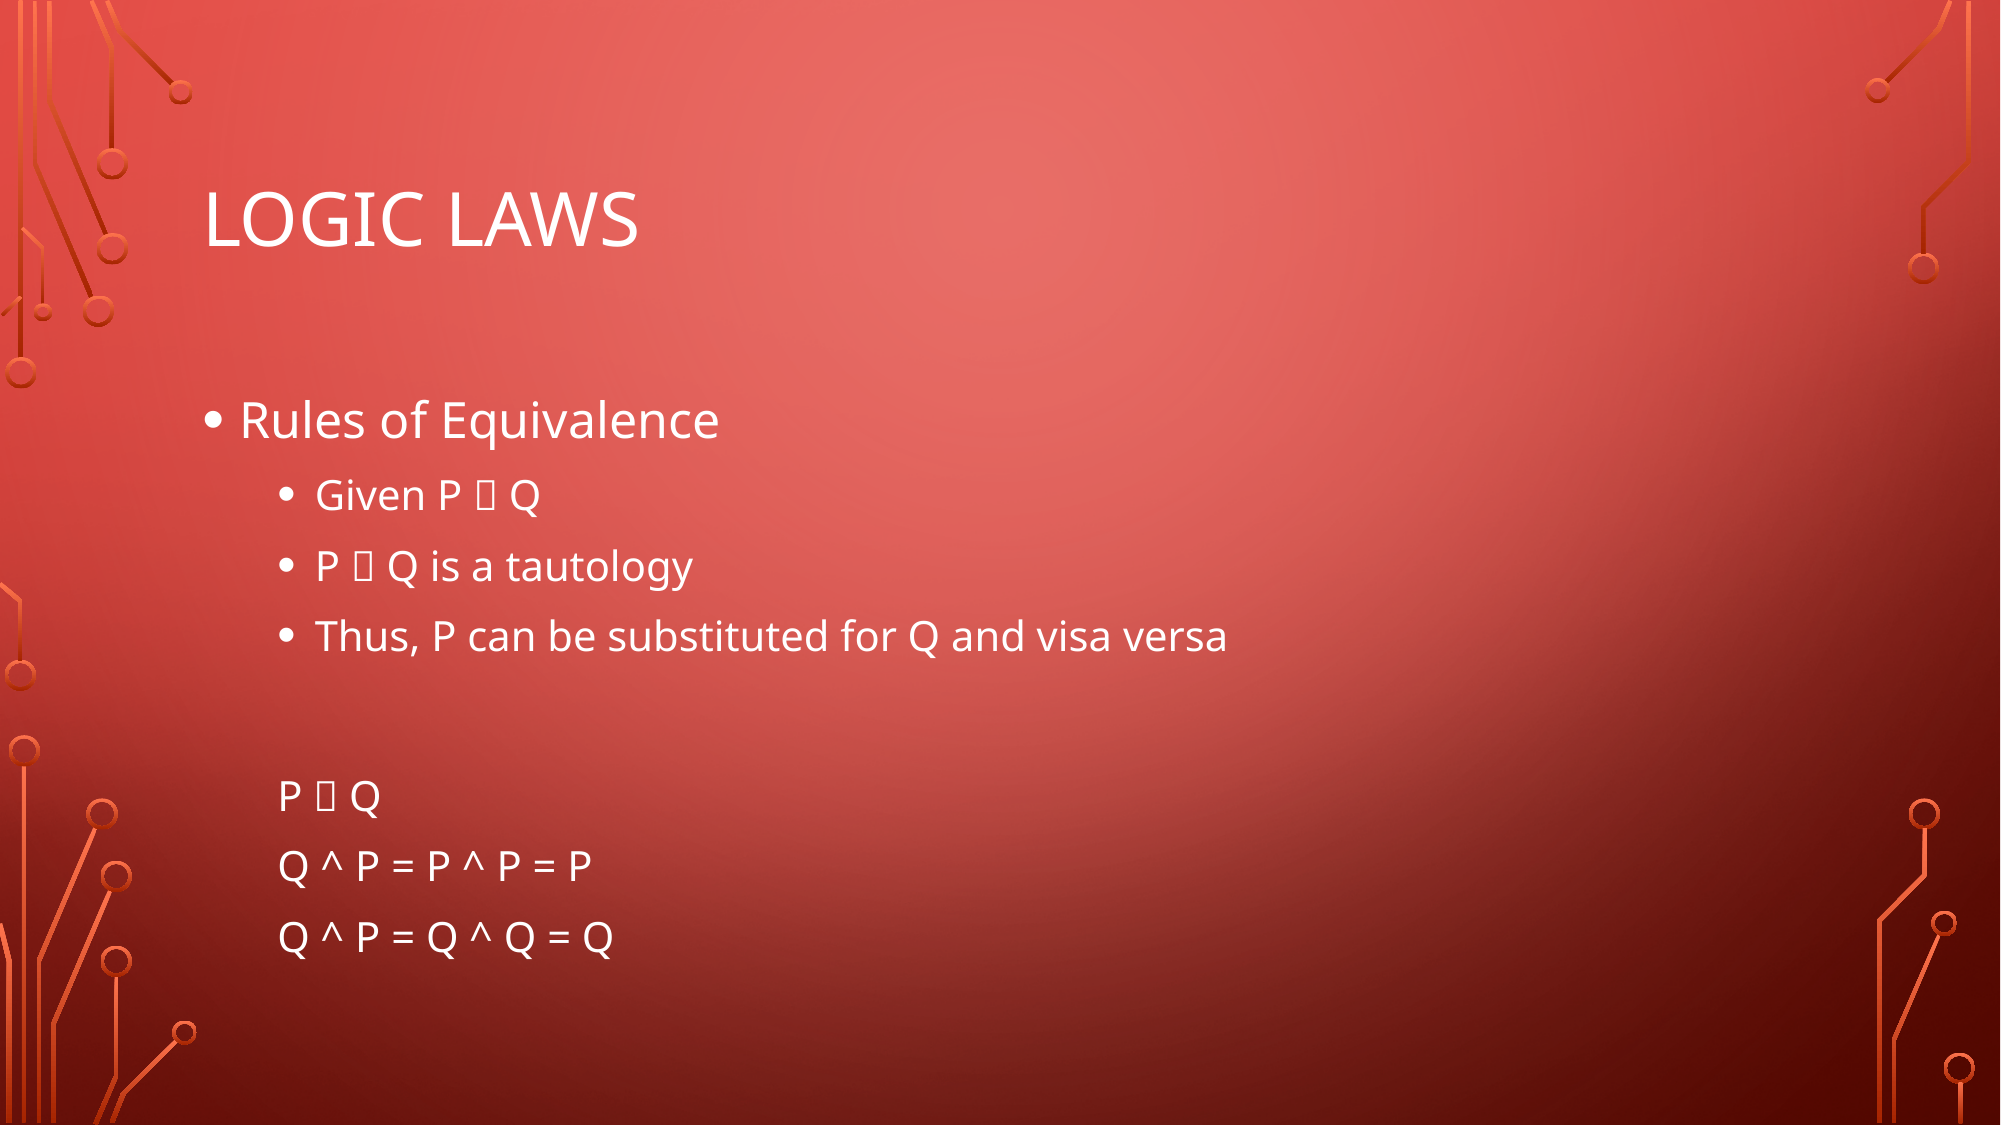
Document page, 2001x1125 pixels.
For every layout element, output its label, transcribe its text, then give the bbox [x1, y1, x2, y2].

title Logic laws [187, 101, 1813, 344]
list Rules of Equivalence Given P  Q P  Q is a tautology Thus, P can be substituted for Q and visa versa P  Q Q ^ P = P ^ P = P Q ^ P = Q ^ Q = Q [187, 369, 1813, 950]
